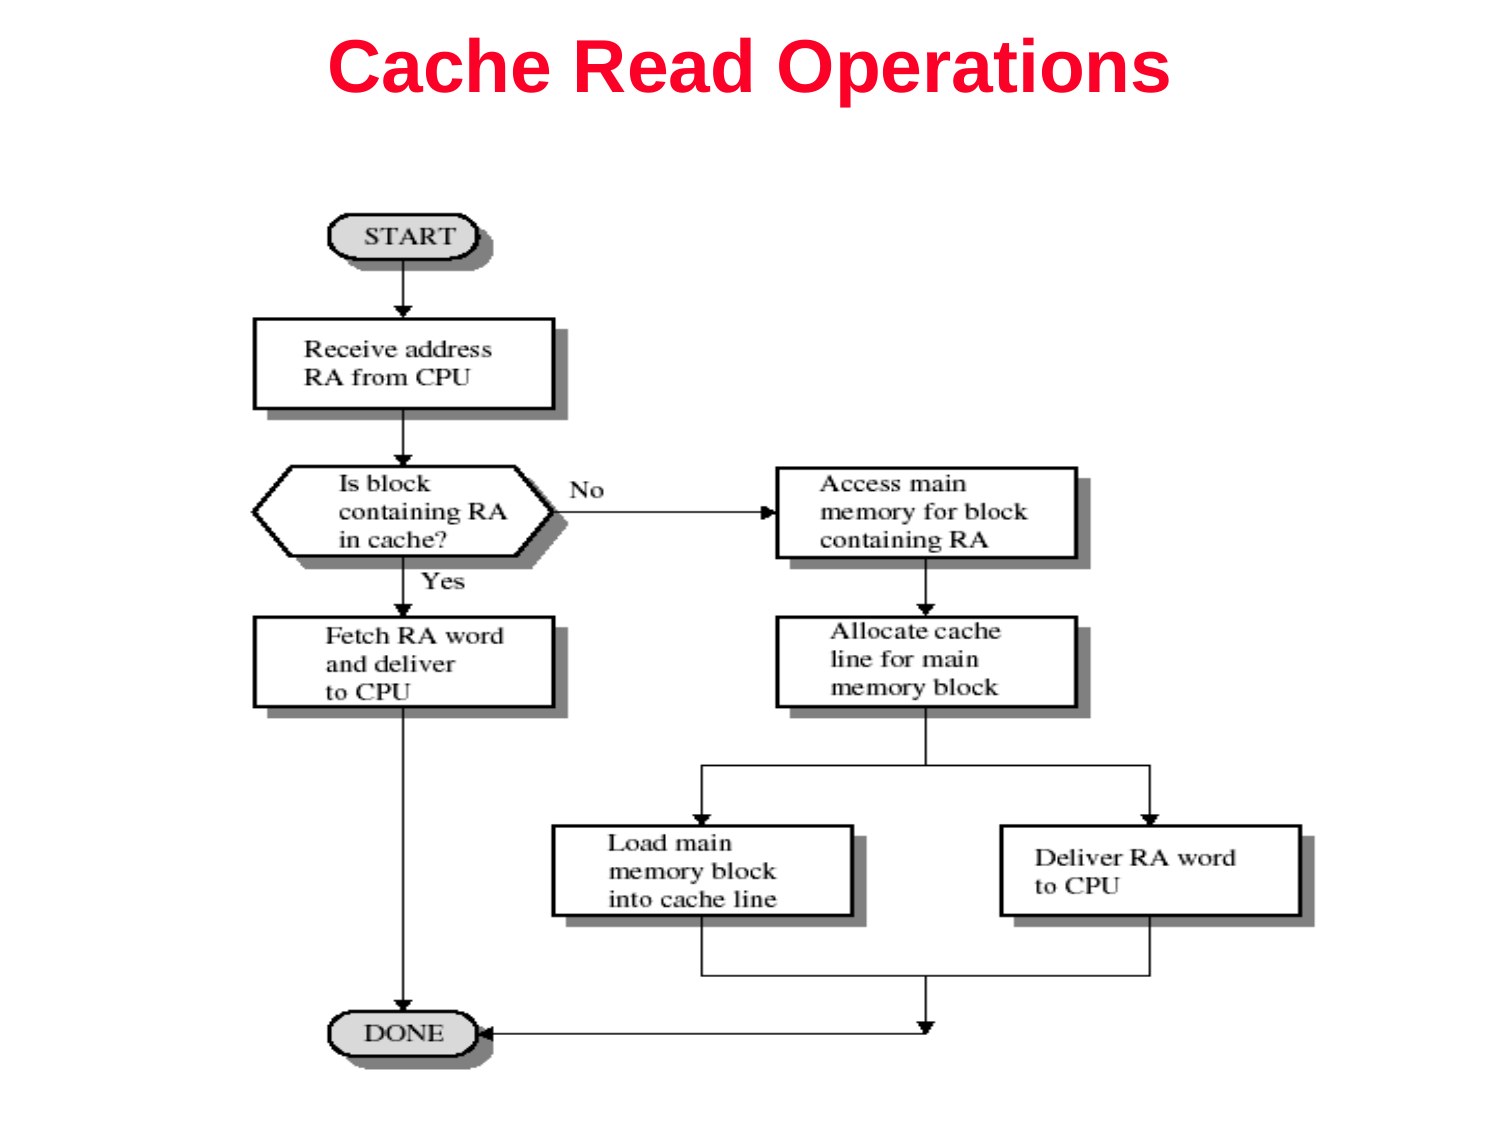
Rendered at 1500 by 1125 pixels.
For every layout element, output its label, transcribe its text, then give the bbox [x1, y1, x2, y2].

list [162, 162, 1338, 1088]
title Cache Read Operations [162, 0, 1338, 138]
